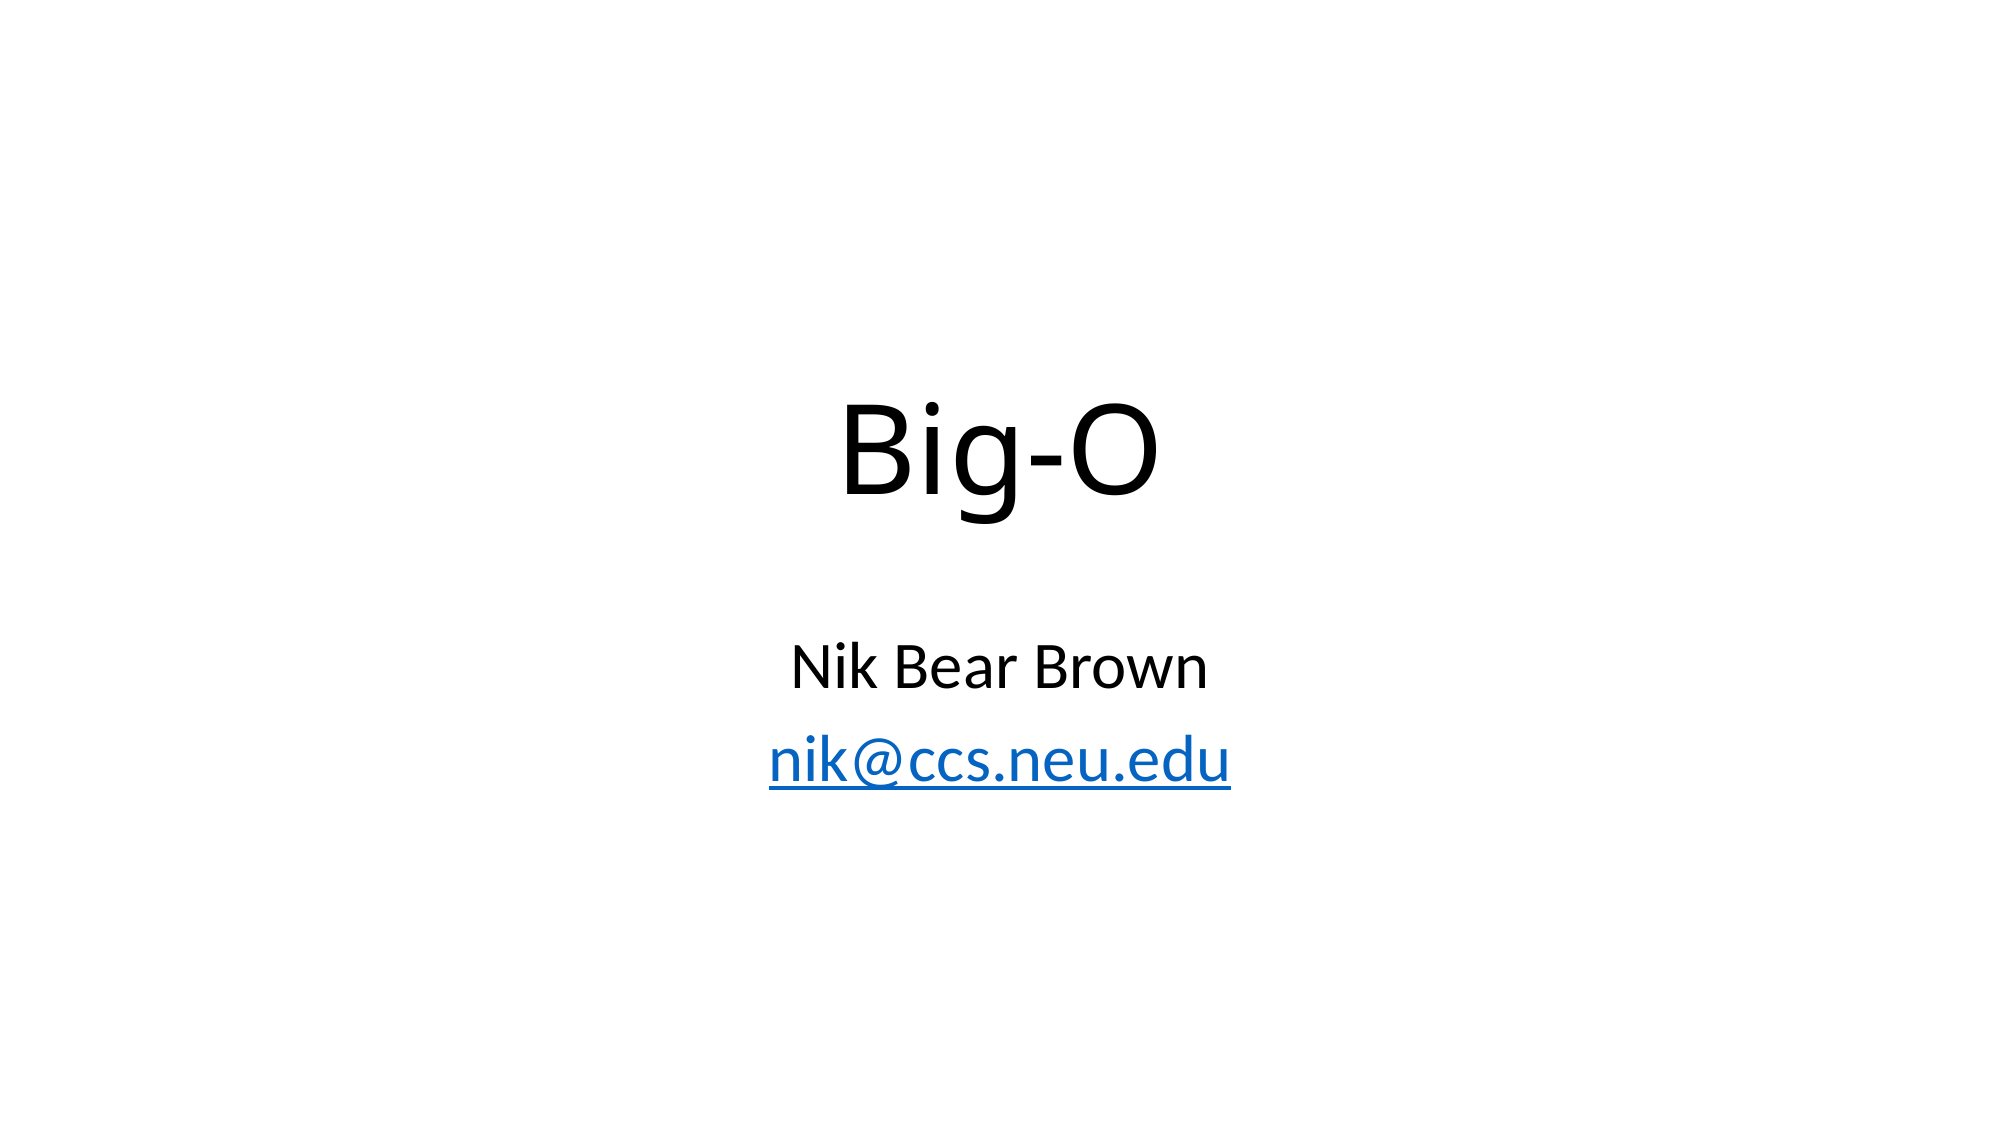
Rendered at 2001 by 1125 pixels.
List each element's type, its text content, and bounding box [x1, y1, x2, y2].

subtitle Nik Bear Brown nik@ccs.neu.edu [249, 623, 1750, 1061]
title Big-O [249, 135, 1750, 527]
